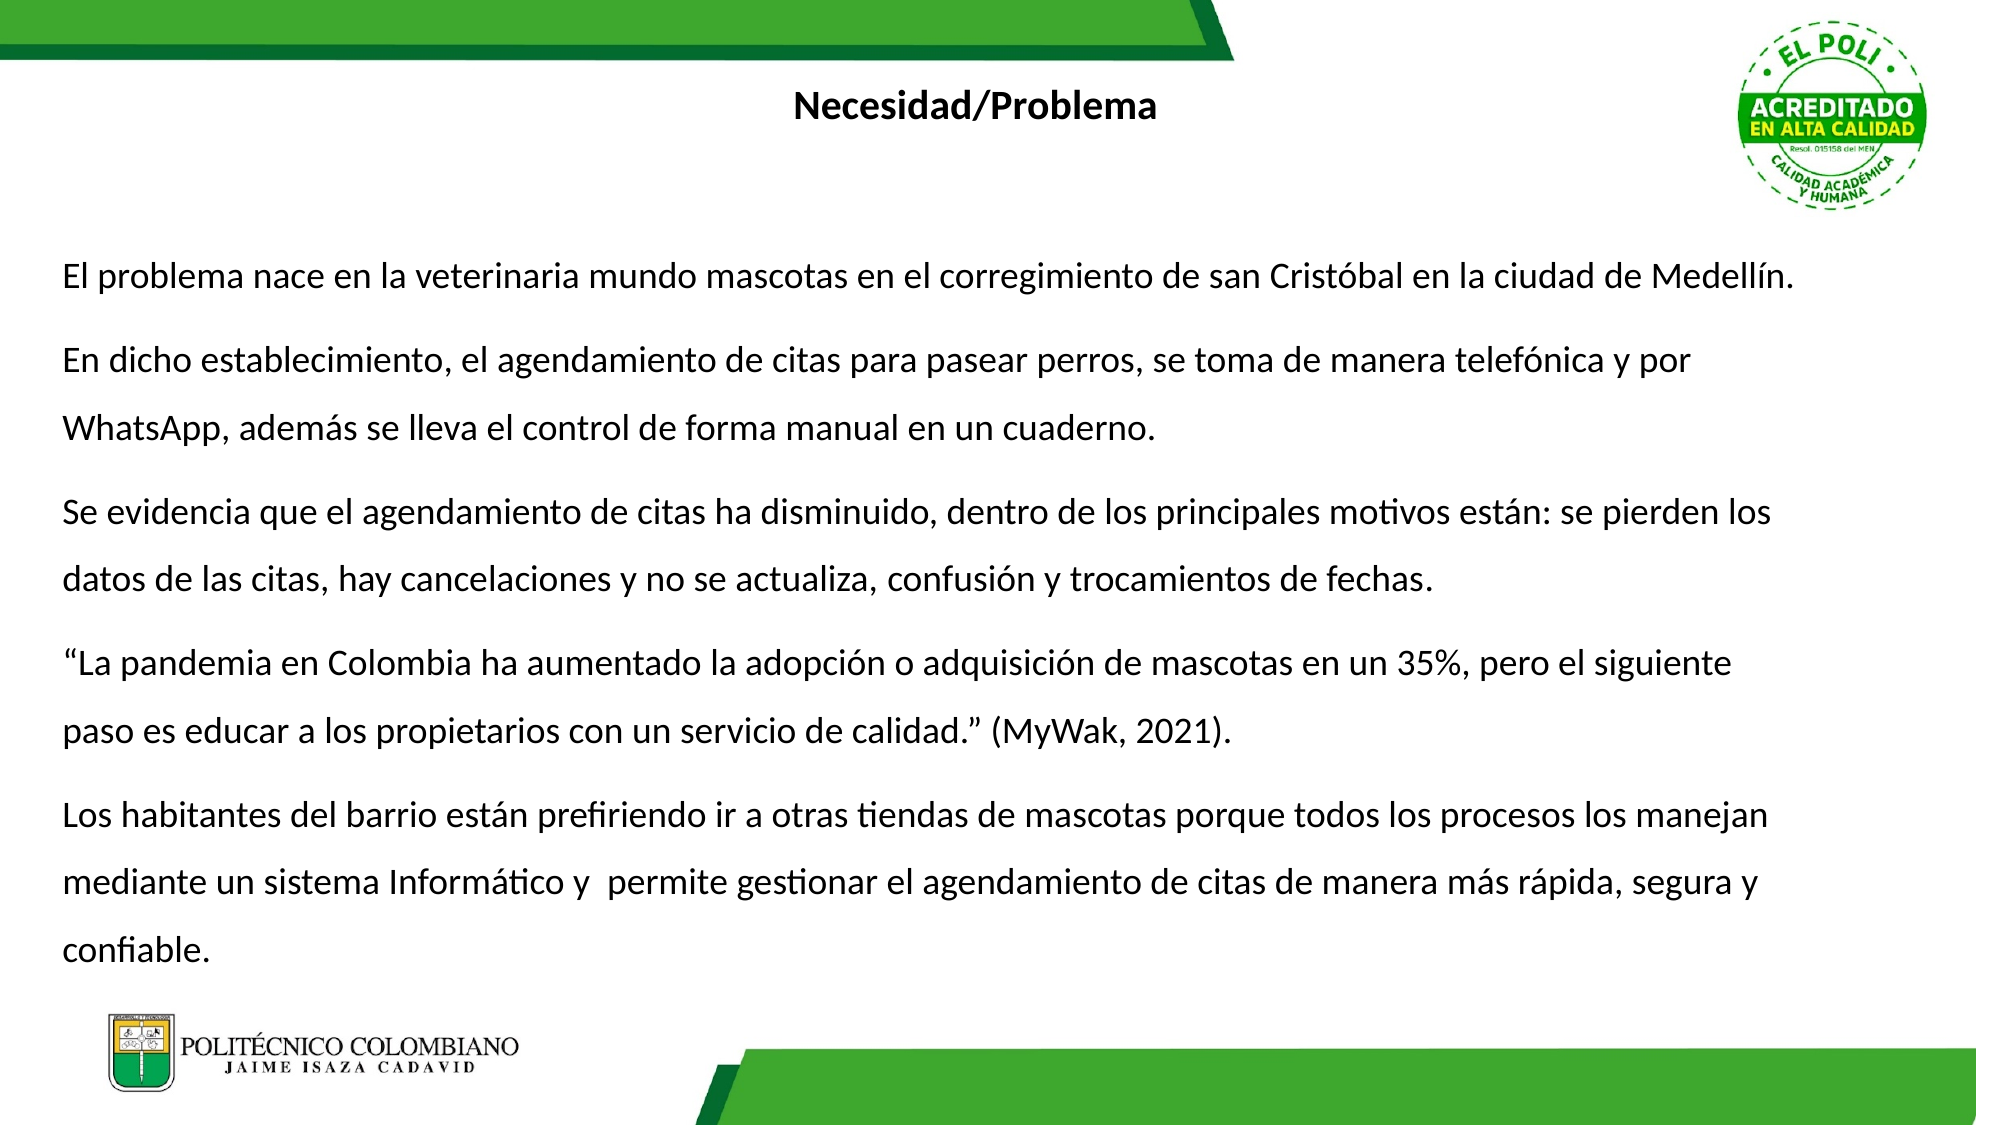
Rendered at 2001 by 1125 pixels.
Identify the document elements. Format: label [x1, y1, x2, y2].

list [0, 0, 1977, 1125]
